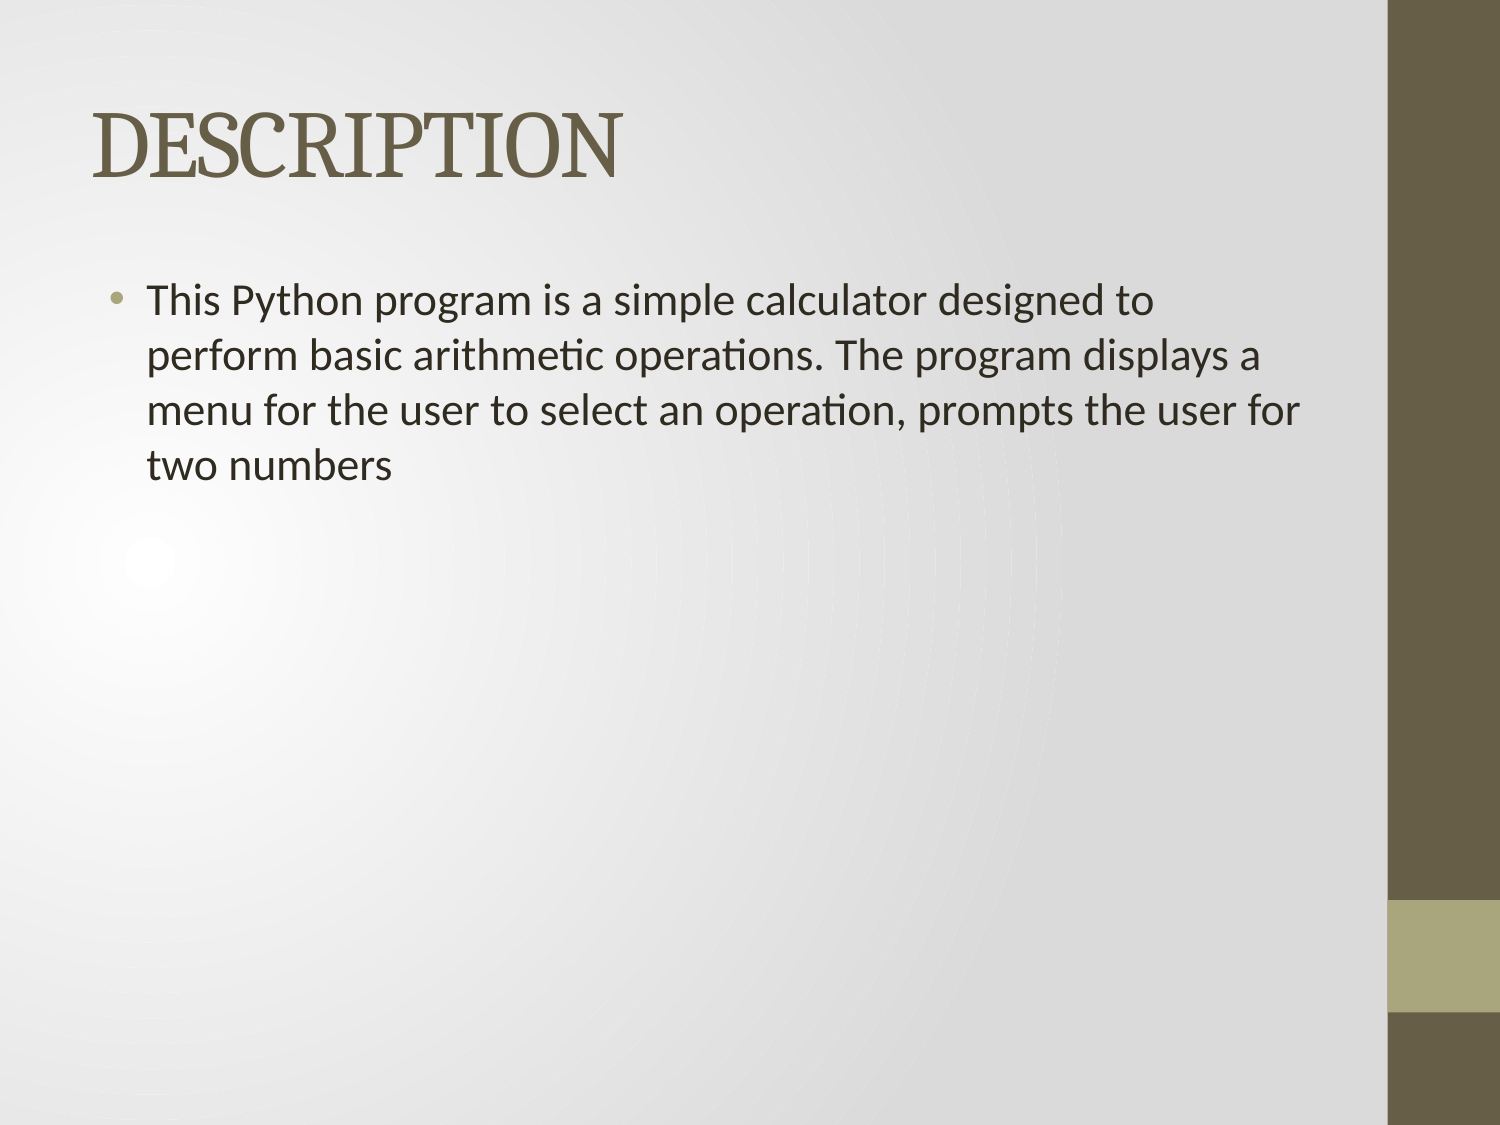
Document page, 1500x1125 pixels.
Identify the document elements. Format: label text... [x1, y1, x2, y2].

list This Python program is a simple calculator designed to perform basic arithmetic operations. The program displays a menu for the user to select an operation, prompts the user for two numbers [75, 262, 1325, 1050]
title DESCRIPTION [75, 45, 1325, 233]
